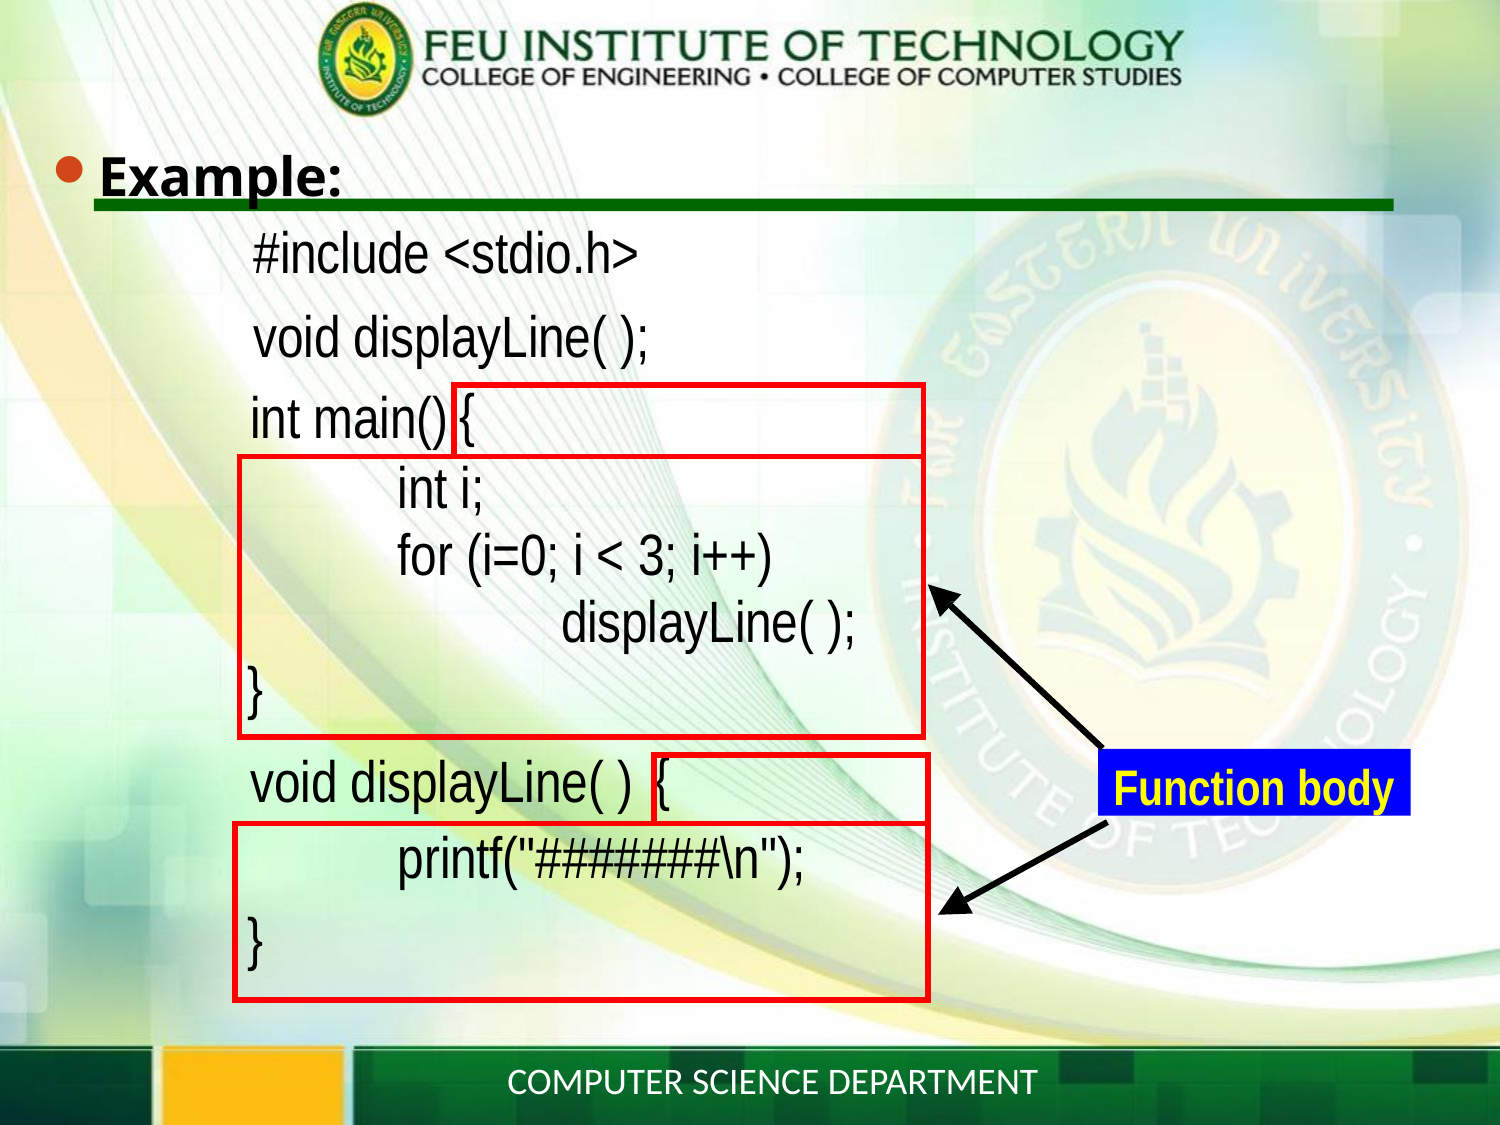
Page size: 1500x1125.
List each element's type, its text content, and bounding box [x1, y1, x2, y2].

table_cell int i; for (i=0; i < 3; i++) displayLine( ); } [242, 459, 921, 734]
text_box #include <stdio.h> void displayLine( ); [251, 202, 656, 369]
picture [0, 0, 1500, 1125]
title Example: [50, 80, 359, 269]
table_header int main() [240, 385, 451, 454]
text_box [937, 819, 1109, 915]
text_box Function body [1098, 748, 1411, 816]
table_header { [657, 758, 925, 821]
table_header void displayLine( ) [235, 755, 651, 821]
text_box [927, 584, 1105, 751]
table_header { [457, 388, 921, 454]
table_cell printf("#######\n"); } [238, 826, 925, 997]
